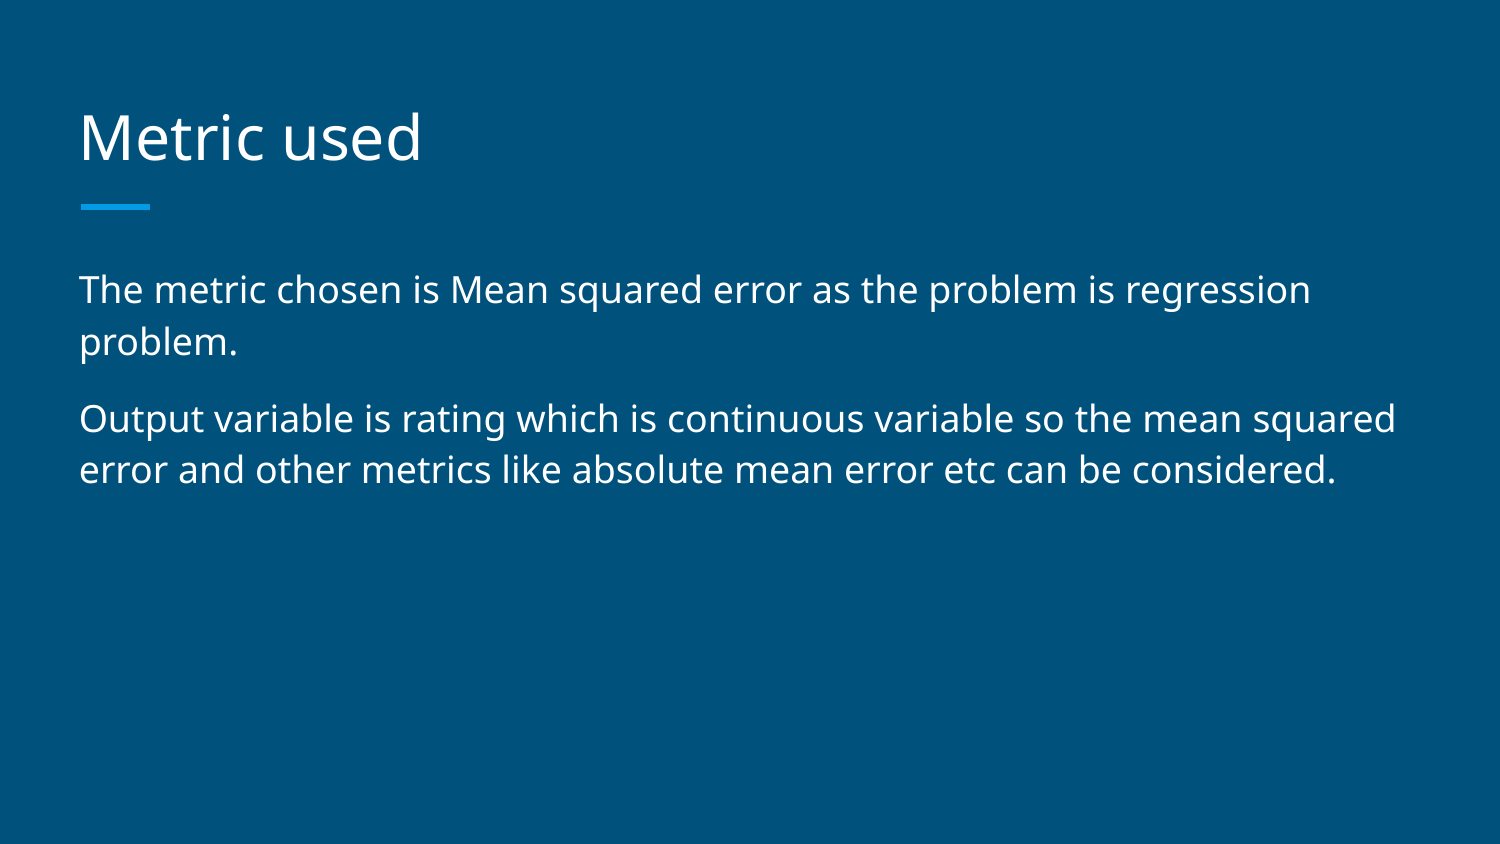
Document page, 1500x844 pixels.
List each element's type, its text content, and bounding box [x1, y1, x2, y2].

title Metric used [63, 75, 1437, 188]
list The metric chosen is Mean squared error as the problem is regression problem. Output variable is rating which is continuous variable so the mean squared error and other metrics like absolute mean error etc can be considered. [63, 244, 1437, 750]
